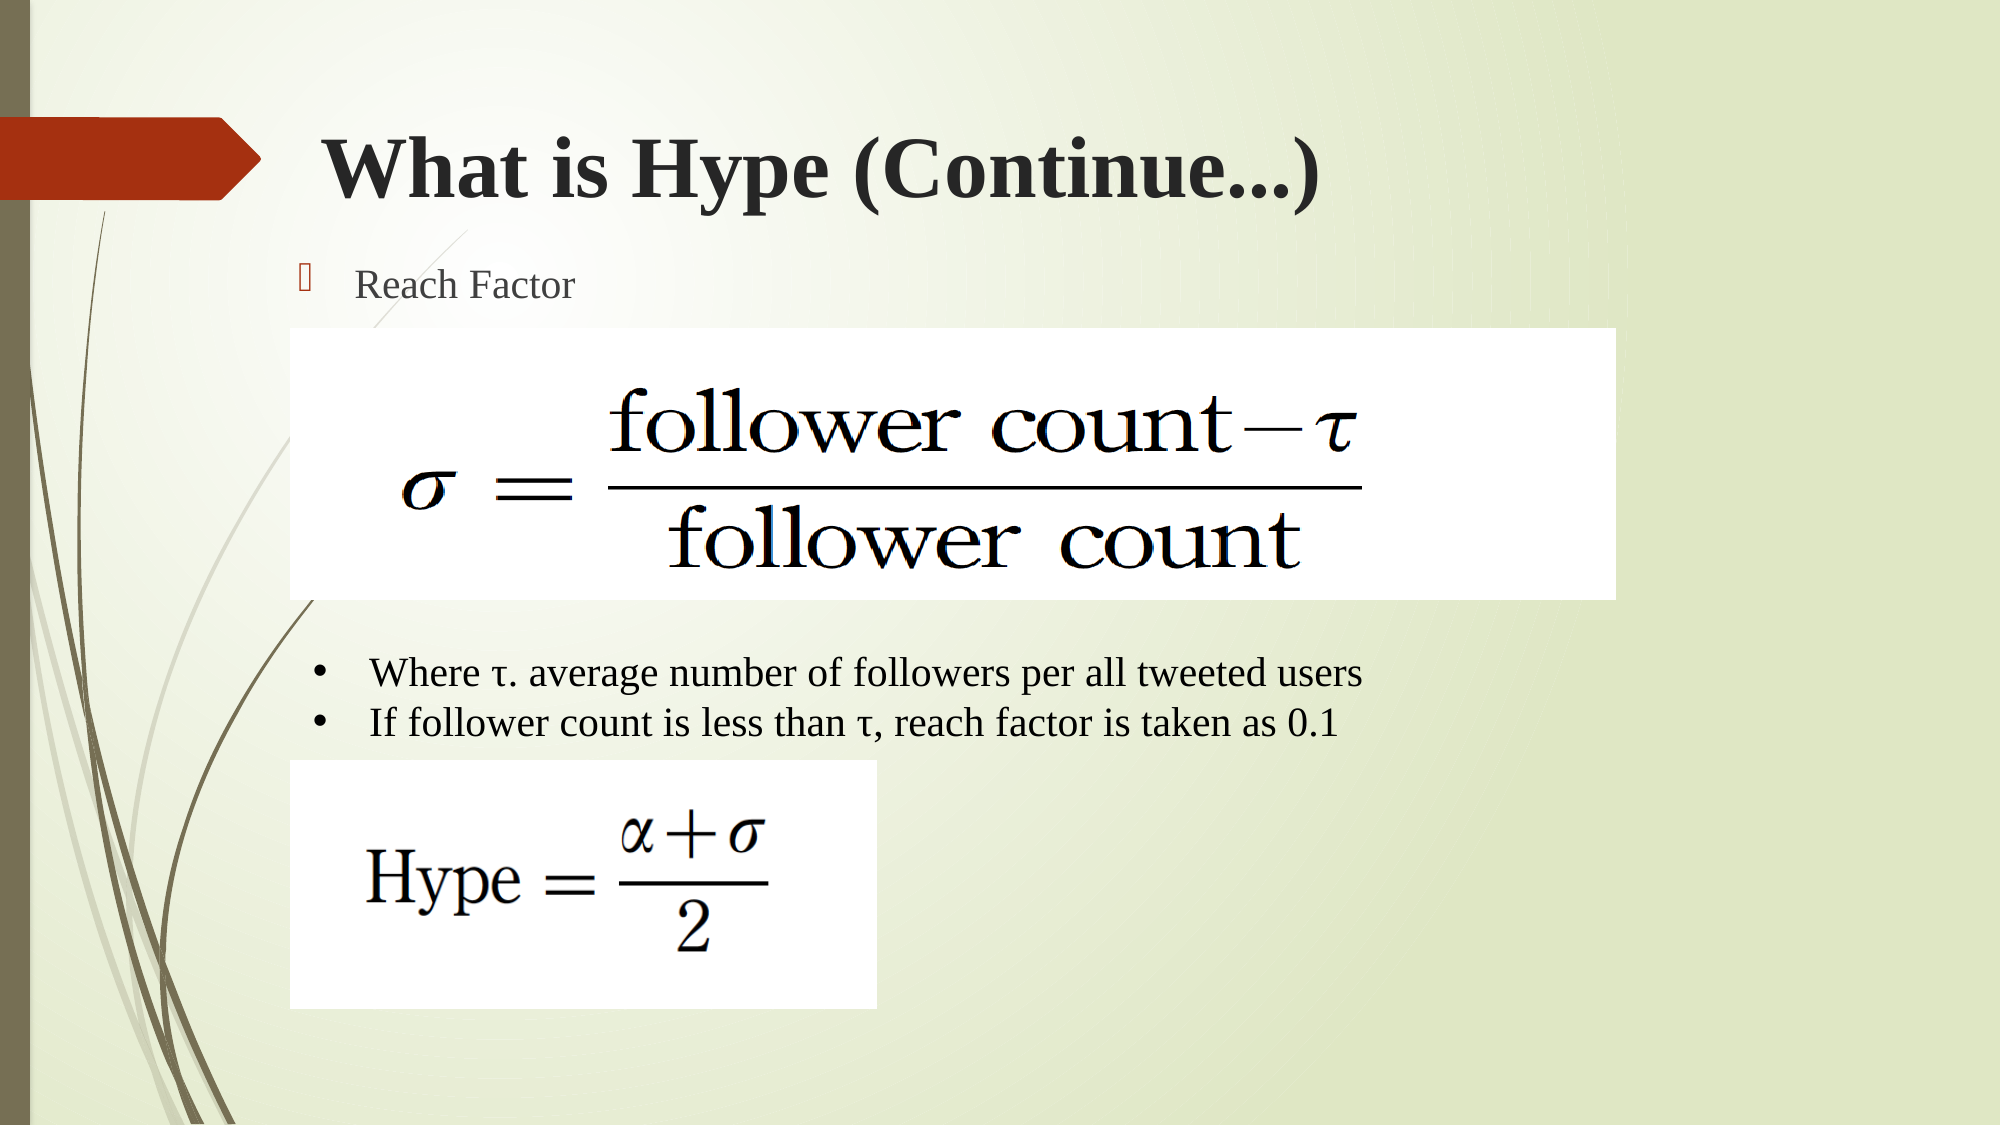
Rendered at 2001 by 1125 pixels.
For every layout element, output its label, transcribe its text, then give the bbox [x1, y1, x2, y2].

text_box Where τ. average number of followers per all tweeted users If follower count is less than τ, reach factor is taken as 0.1 [298, 637, 1380, 753]
title What is Hype (Continue...) [283, 102, 1955, 313]
list Reach Factor [283, 249, 1888, 970]
picture [290, 328, 1616, 600]
picture [290, 759, 877, 1009]
